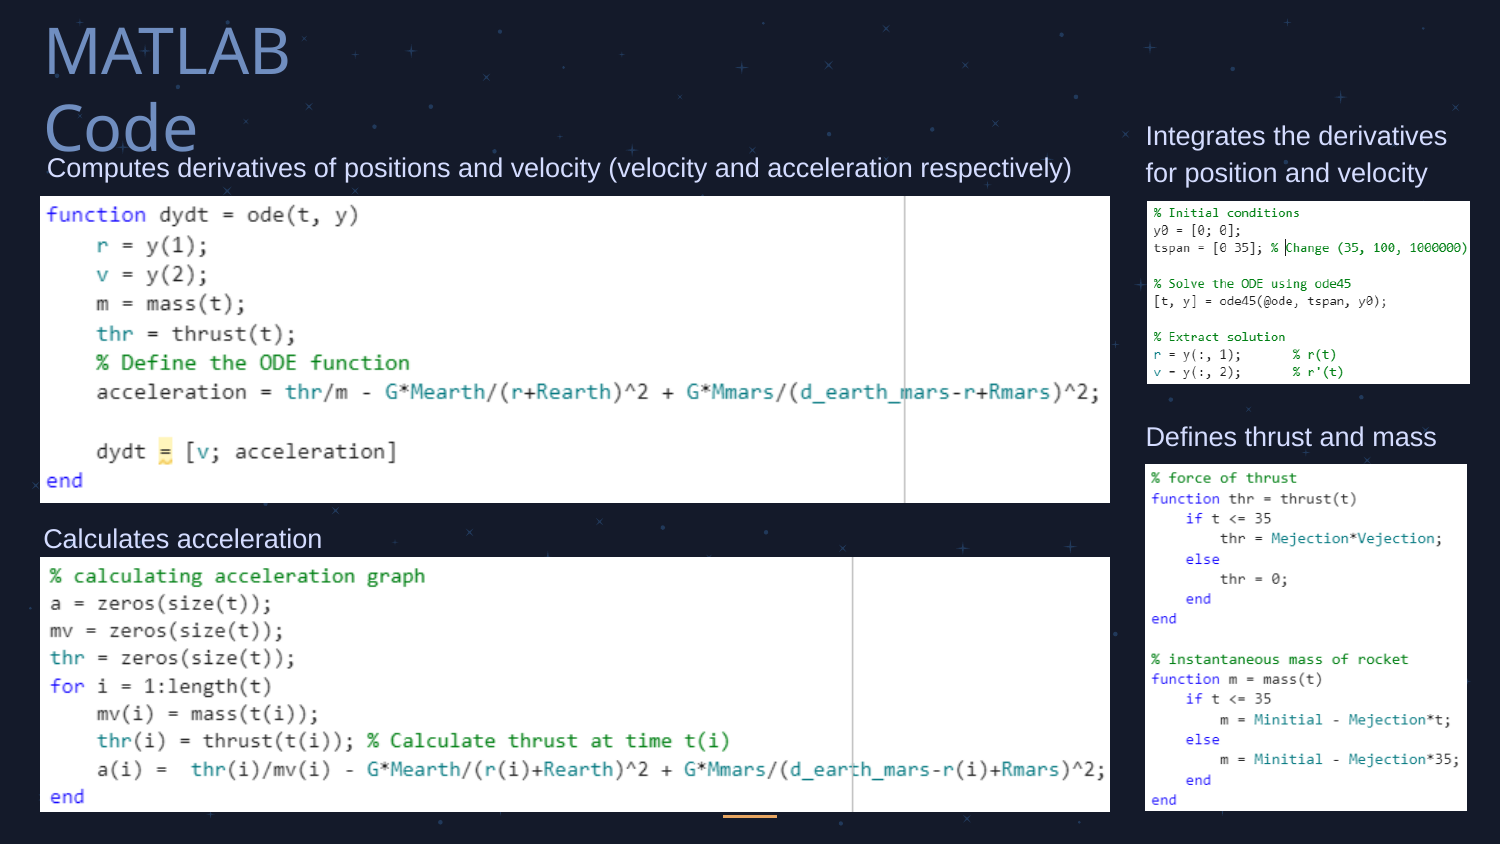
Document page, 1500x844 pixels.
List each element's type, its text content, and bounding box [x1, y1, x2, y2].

subtitle Computes derivatives of positions and velocity (velocity and acceleration respectively) [31, 130, 1119, 321]
subtitle Integrates the derivatives for position and velocity [1130, 98, 1470, 173]
picture [1144, 463, 1468, 812]
subtitle Defines thrust and mass [1130, 399, 1500, 466]
picture [40, 557, 1110, 812]
picture [40, 196, 1110, 504]
subtitle Calculates acceleration [28, 501, 606, 568]
picture [1147, 201, 1470, 384]
title MATLAB Code [28, 43, 385, 131]
